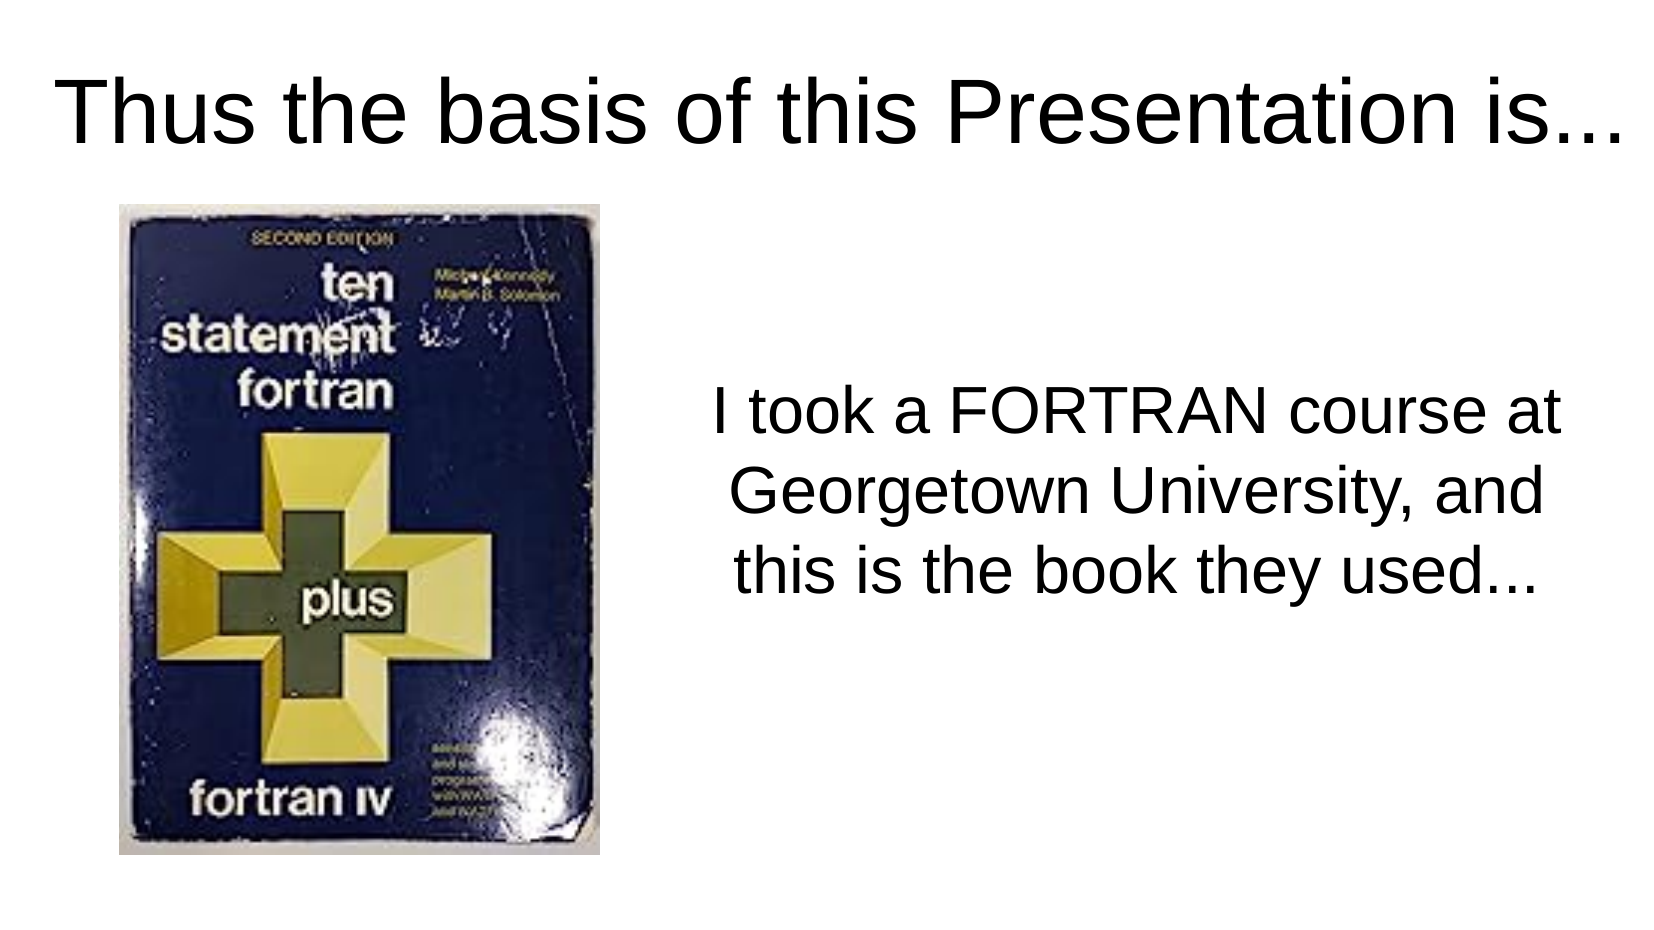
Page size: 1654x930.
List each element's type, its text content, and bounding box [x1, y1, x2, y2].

picture [119, 204, 600, 856]
text_box Thus the basis of this Presentation is... [4, 29, 1654, 185]
text_box I took a FORTRAN course at Georgetown University, and this is the book they used... [704, 217, 1571, 757]
